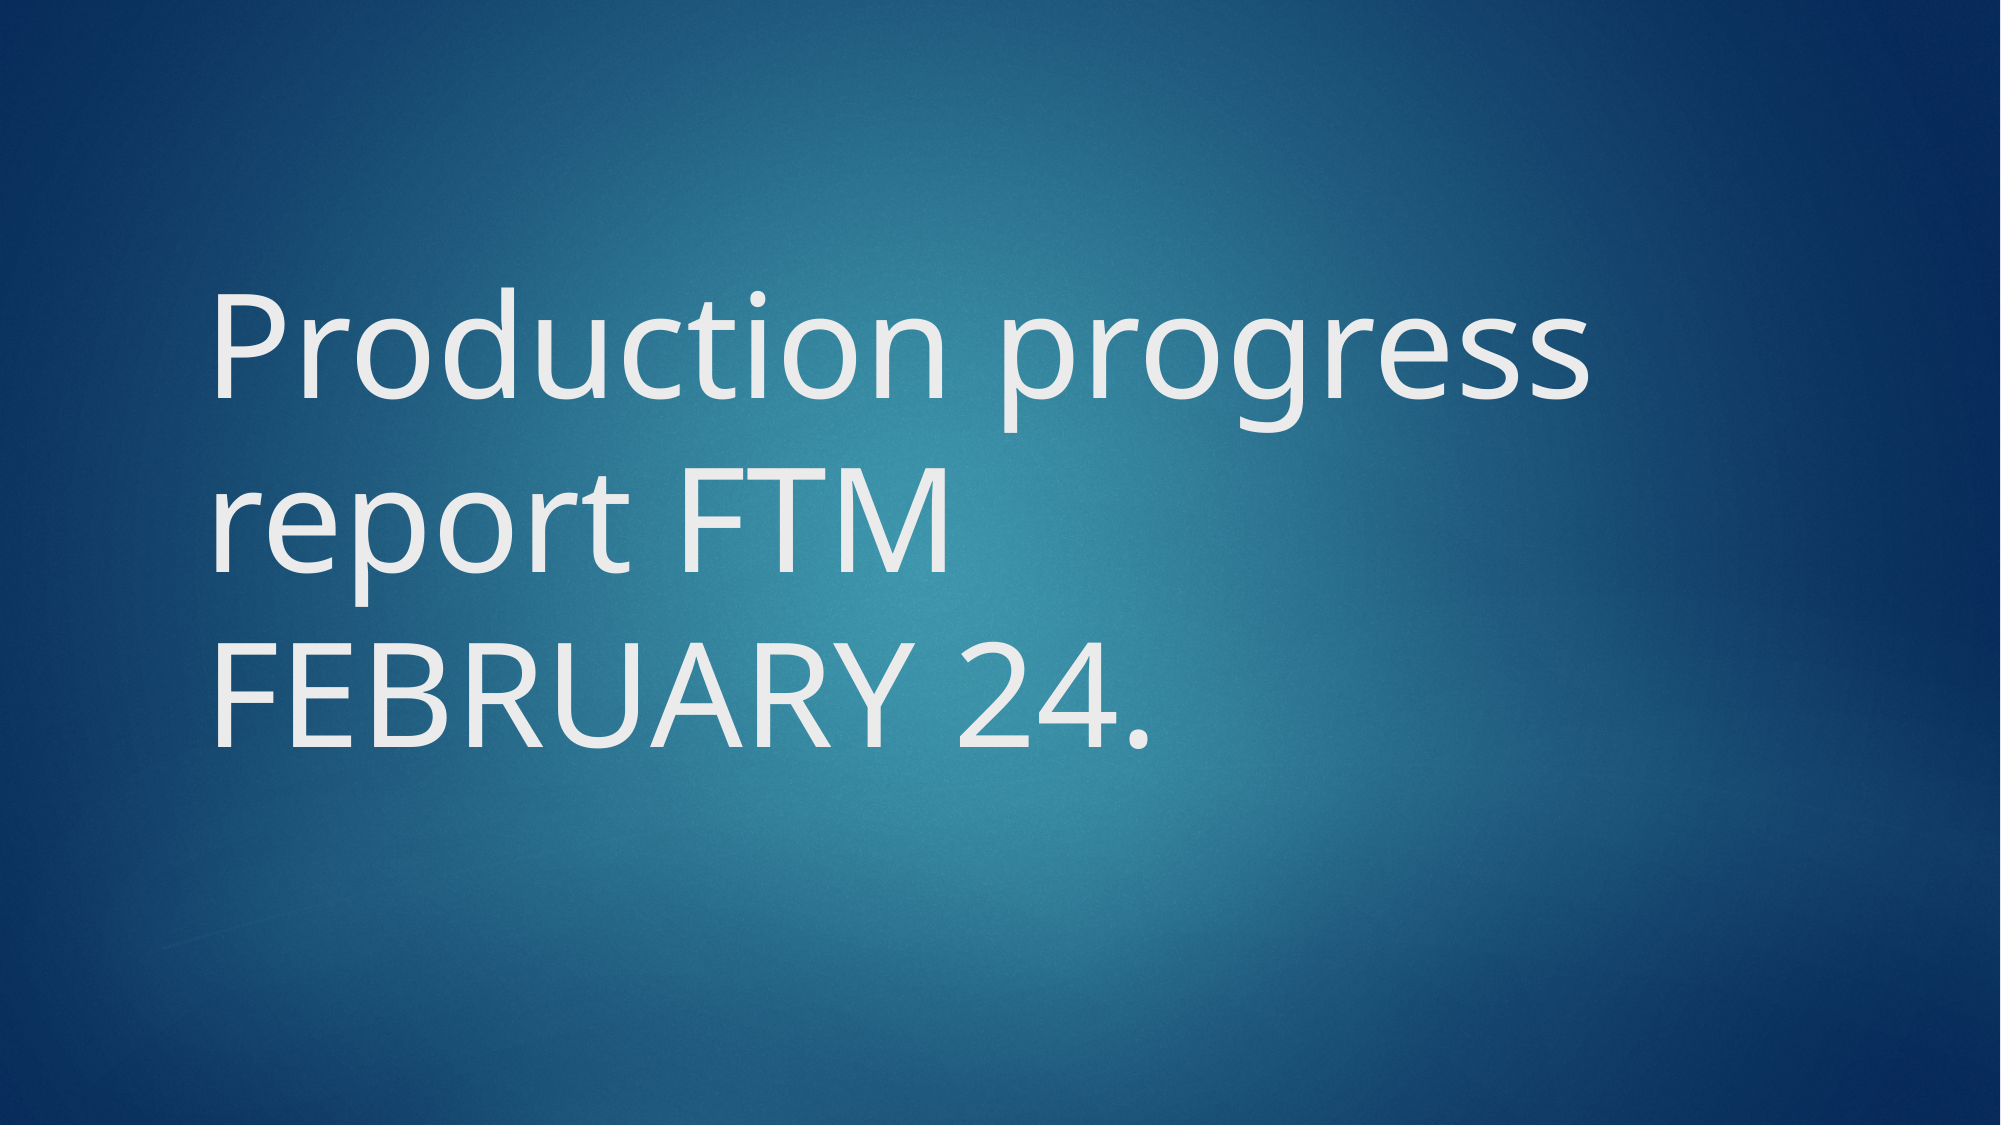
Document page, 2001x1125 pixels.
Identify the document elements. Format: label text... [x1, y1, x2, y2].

title Production progress report FTM FEBRUARY 24. [189, 237, 1638, 784]
